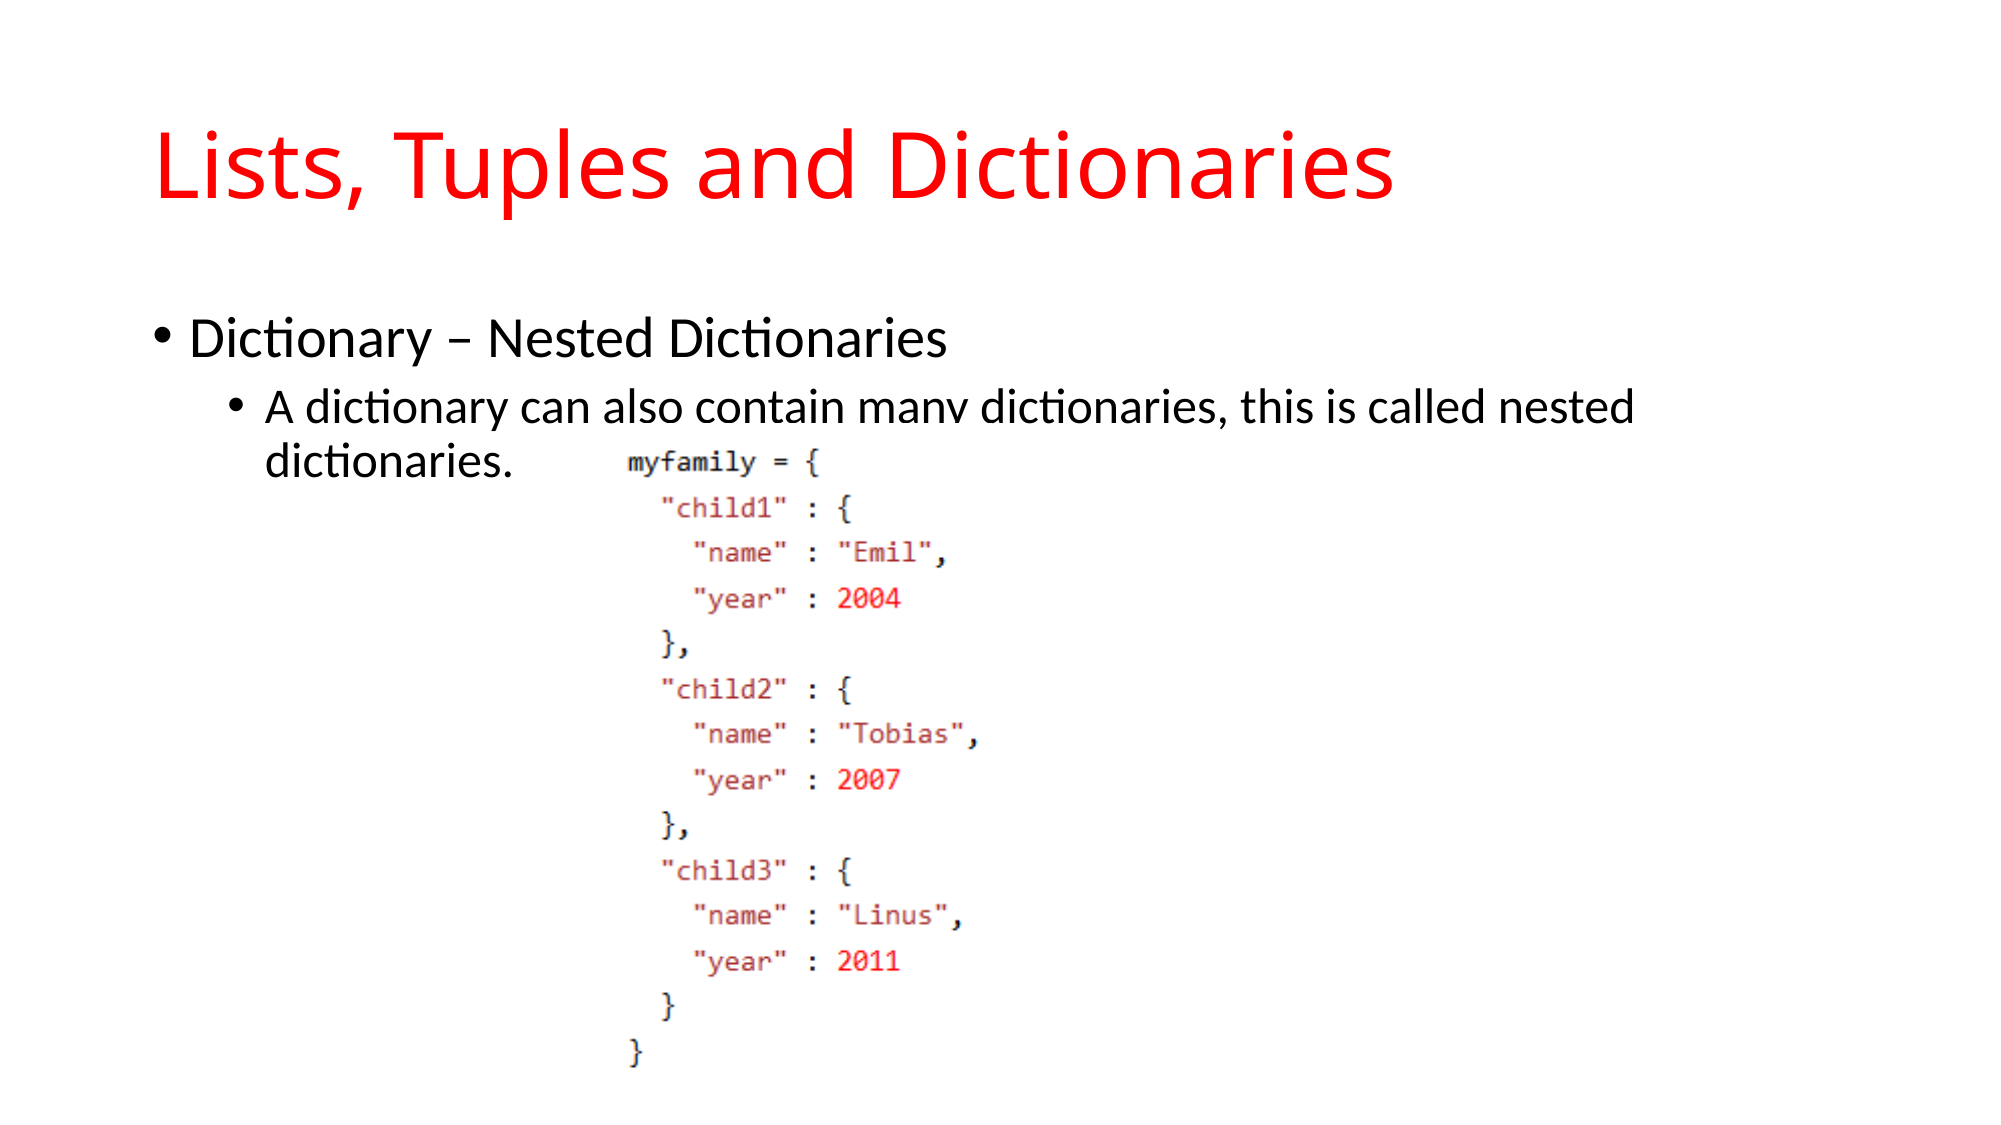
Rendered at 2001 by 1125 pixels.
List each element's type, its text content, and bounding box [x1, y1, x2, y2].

picture [617, 423, 993, 1090]
title Lists, Tuples and Dictionaries [137, 59, 1863, 278]
list Dictionary – Nested Dictionaries A dictionary can also contain many dictionaries, this is called nested dictionaries. [137, 299, 1863, 1014]
